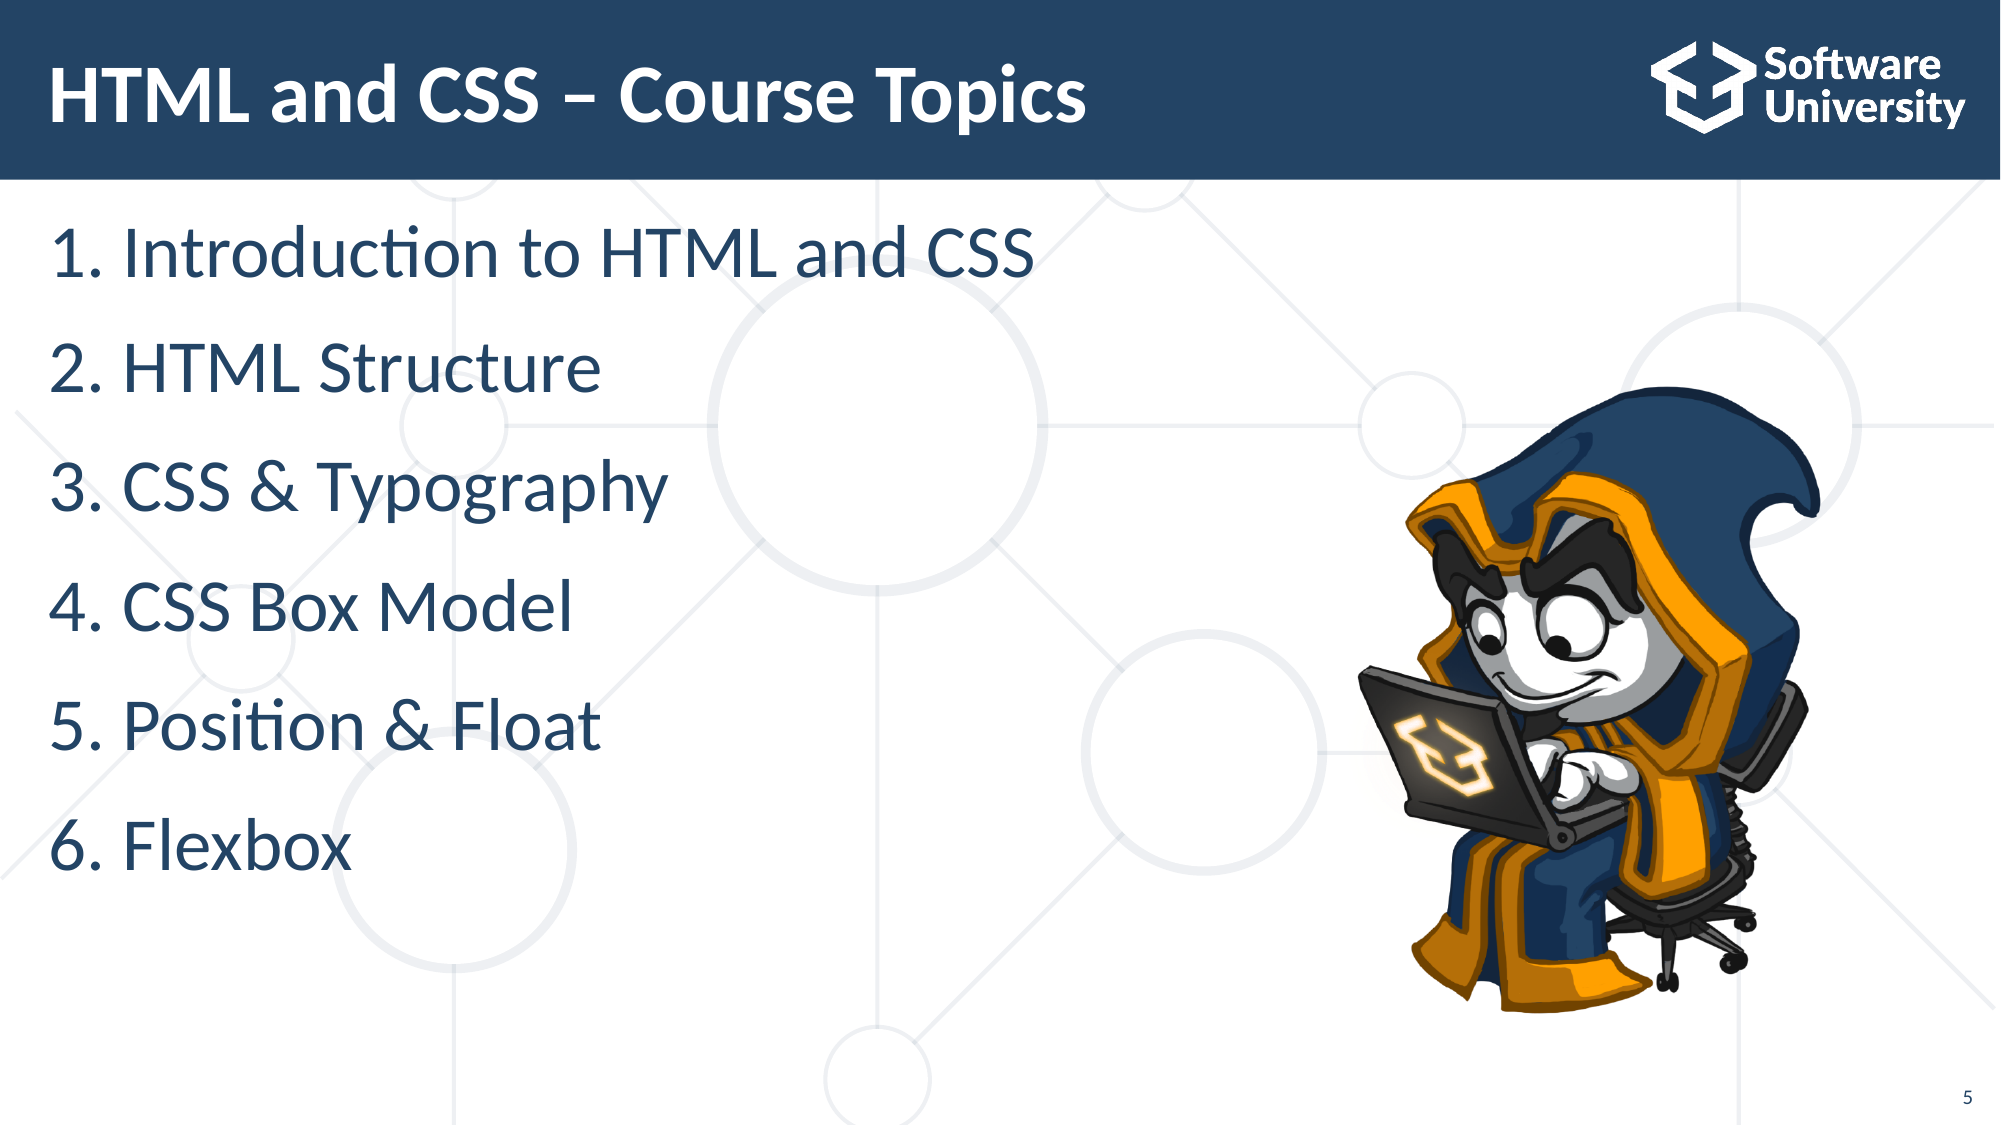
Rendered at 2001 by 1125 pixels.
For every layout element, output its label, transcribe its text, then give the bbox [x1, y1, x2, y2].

title HTML and CSS – Course Topics [31, 16, 1625, 162]
list Introduction to HTML and CSS HTML Structure 3. CSS & Typography 4. CSS Box Model 5. Position & Float 6. Flexbox [31, 196, 1970, 1104]
picture [1651, 41, 1966, 134]
slide_number 5 [1927, 1067, 1989, 1117]
picture [1269, 325, 1860, 1050]
